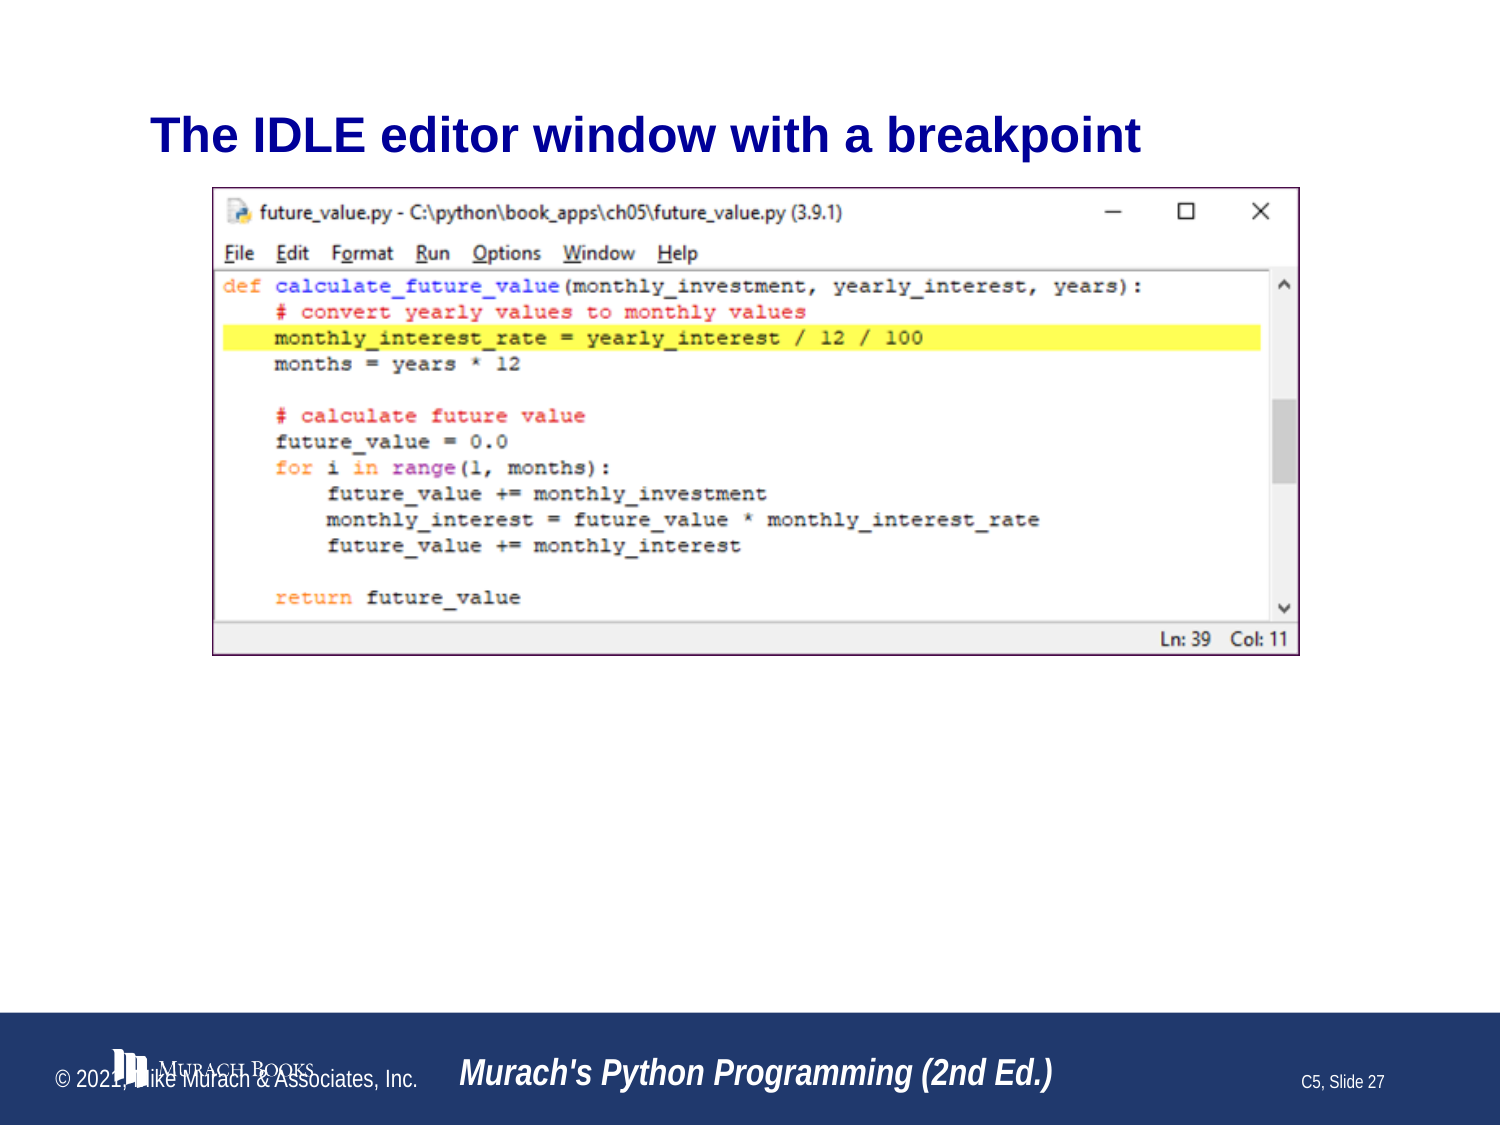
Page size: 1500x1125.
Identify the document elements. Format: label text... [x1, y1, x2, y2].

footer © 2021, Mike Murach & Associates, Inc. [12, 1025, 463, 1100]
title The IDLE editor window with a breakpoint [150, 102, 1350, 164]
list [212, 187, 1301, 656]
slide_number C5, Slide 27 [1087, 1025, 1400, 1100]
slide_number Murach's Python Programming (2nd Ed.) [463, 1025, 1075, 1100]
